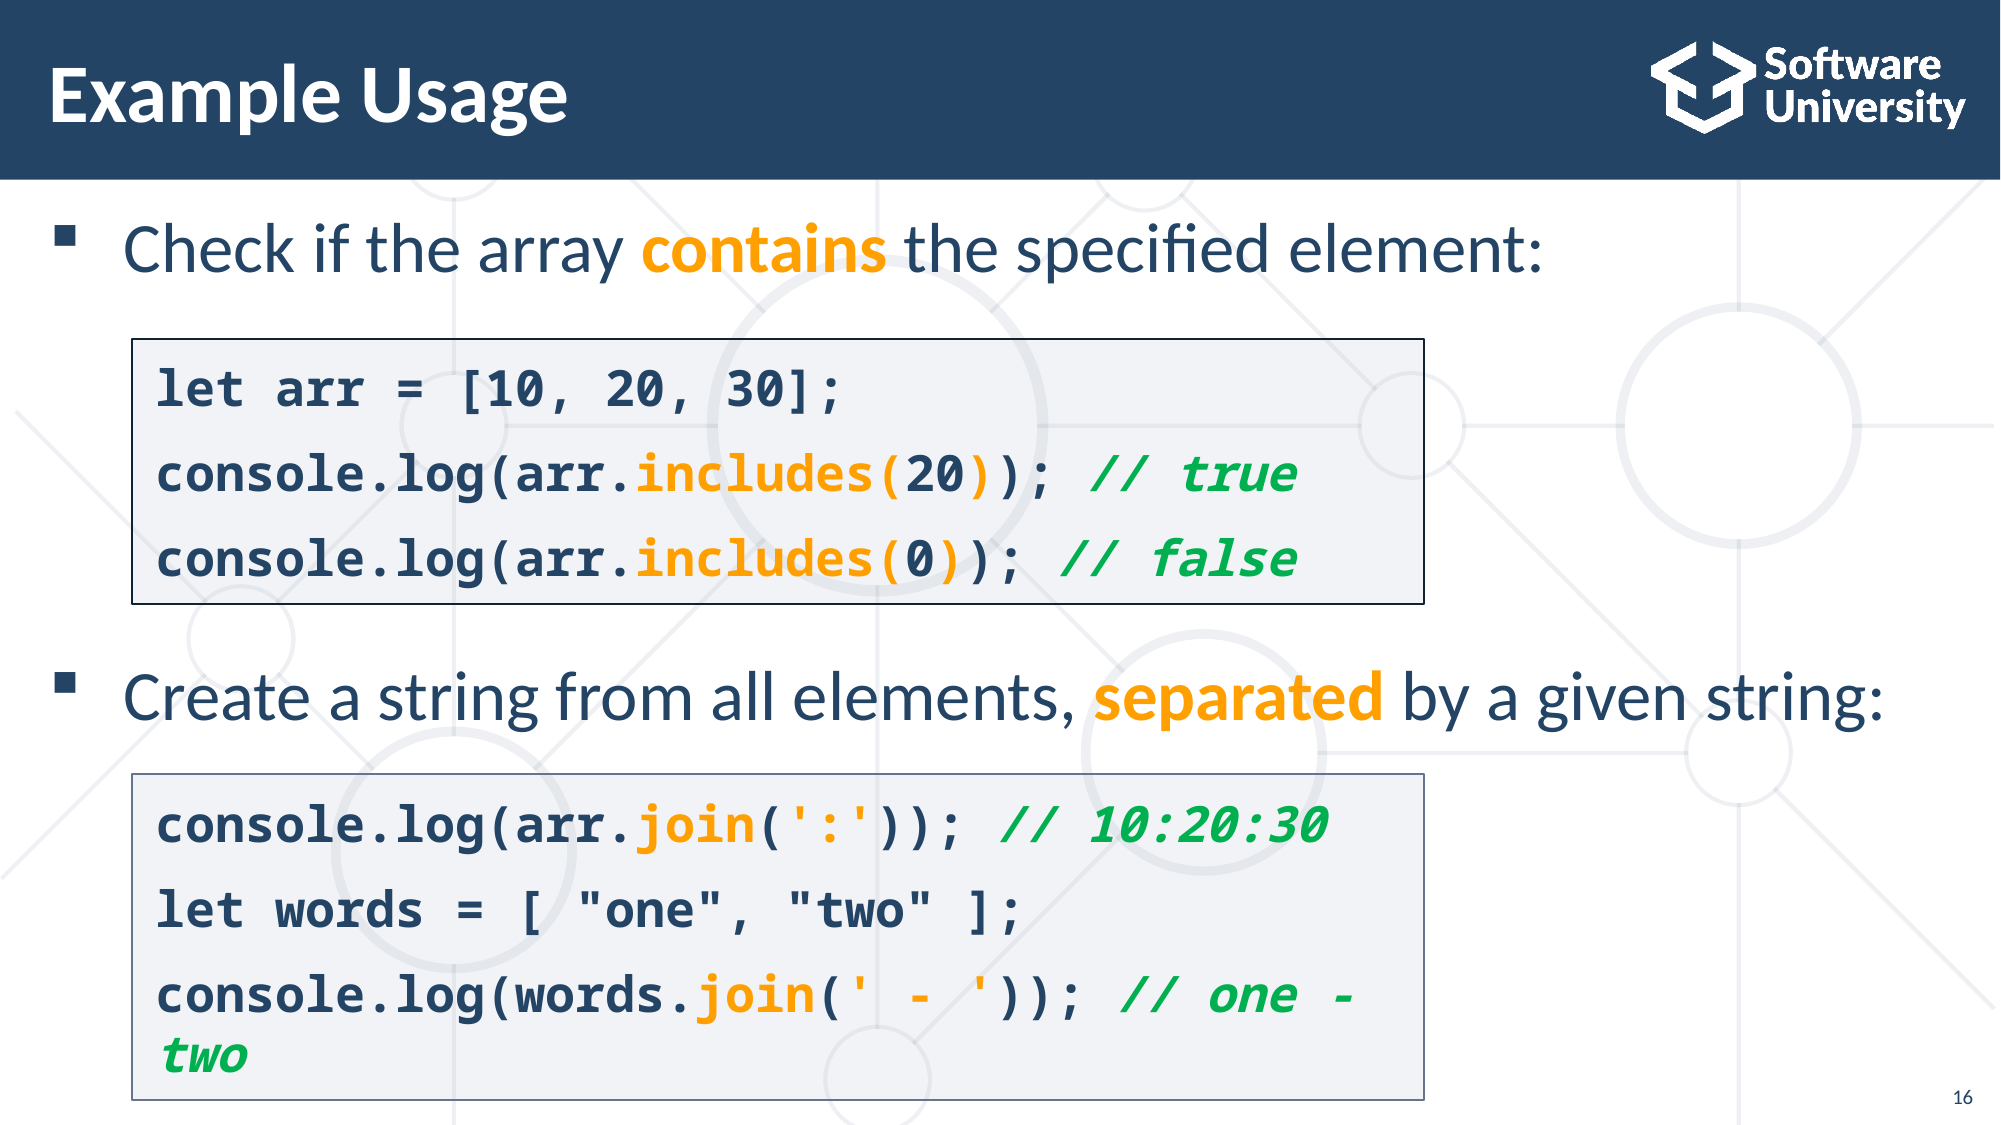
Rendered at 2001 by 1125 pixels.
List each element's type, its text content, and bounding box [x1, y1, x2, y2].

title Example Usage [31, 16, 1625, 162]
picture [1651, 41, 1966, 134]
text_box let arr = [10, 20, 30]; console.log(arr.includes(20)); // true console.log(arr.includes(0)); // false [131, 338, 1425, 605]
text_box console.log(arr.join(':')); // 10:20:30 let words = [ "one", "two" ]; console.log(words.join(' - ')); // one - two [131, 774, 1425, 1100]
list Check if the array contains the specified element: Create a string from all elements, separated by a given string: [31, 196, 1969, 1109]
slide_number 16 [1927, 1067, 1989, 1117]
